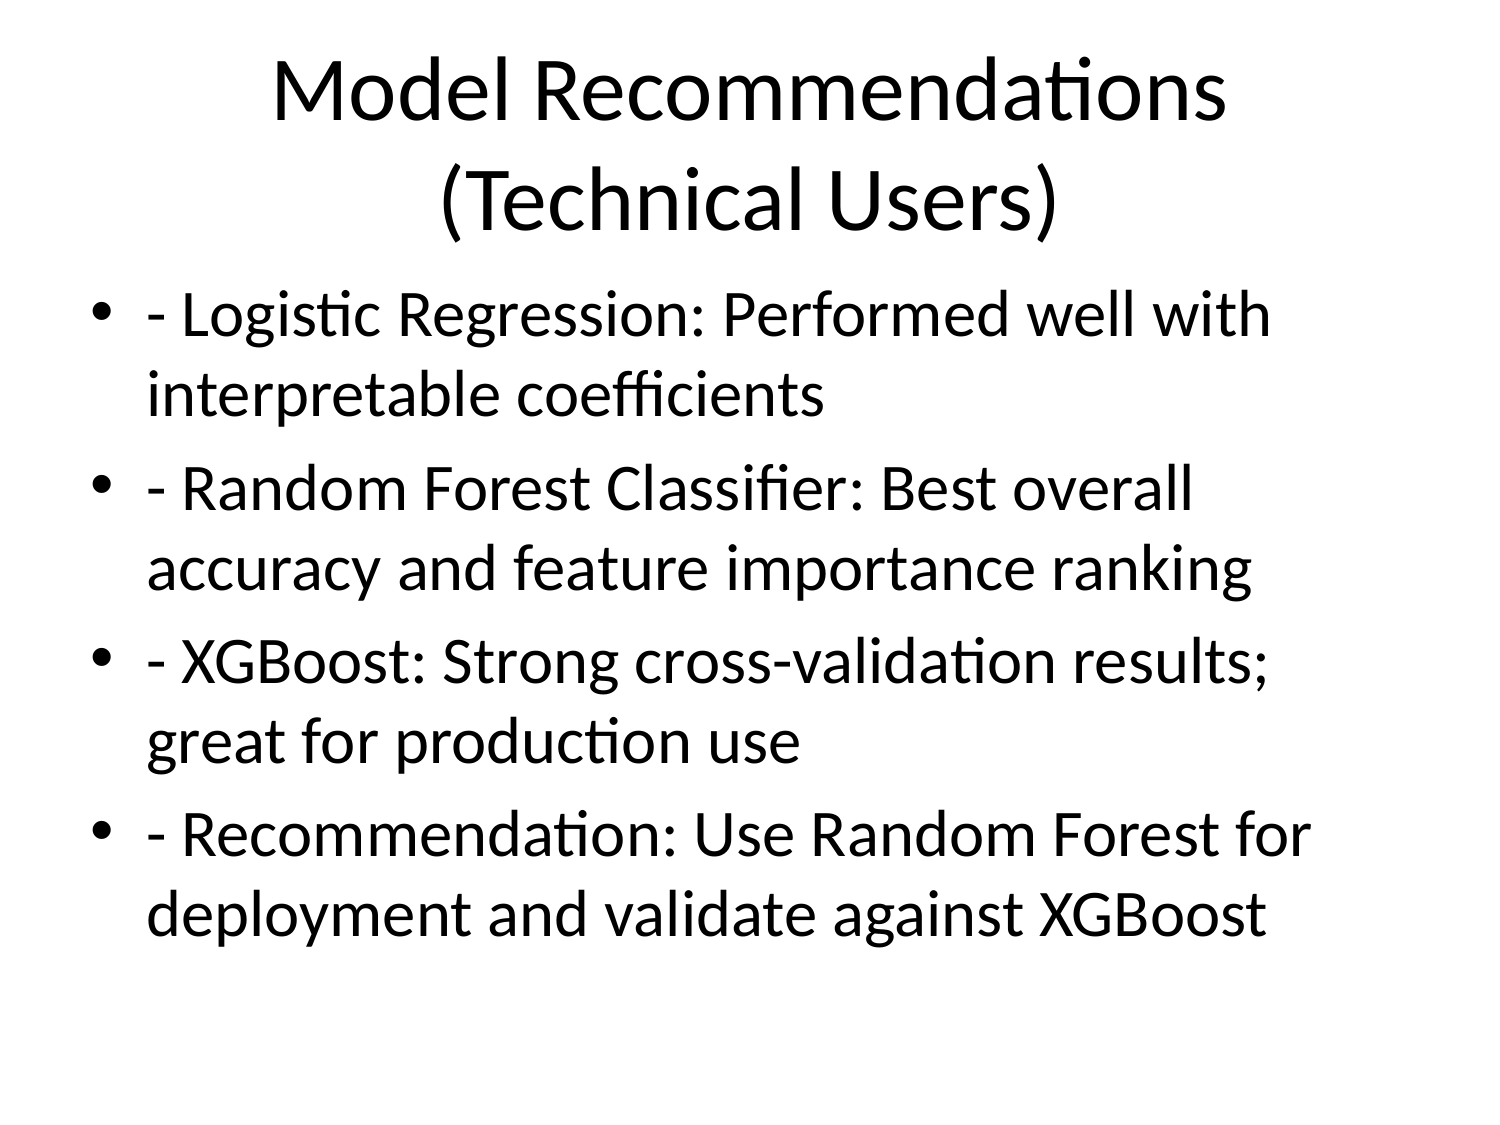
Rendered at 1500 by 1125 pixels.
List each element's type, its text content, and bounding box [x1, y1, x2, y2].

title Model Recommendations (Technical Users) [75, 45, 1425, 233]
list - Logistic Regression: Performed well with interpretable coefficients - Random Forest Classifier: Best overall accuracy and feature importance ranking - XGBoost: Strong cross-validation results; great for production use - Recommendation: Use Random Forest for deployment and validate against XGBoost [75, 262, 1425, 1005]
